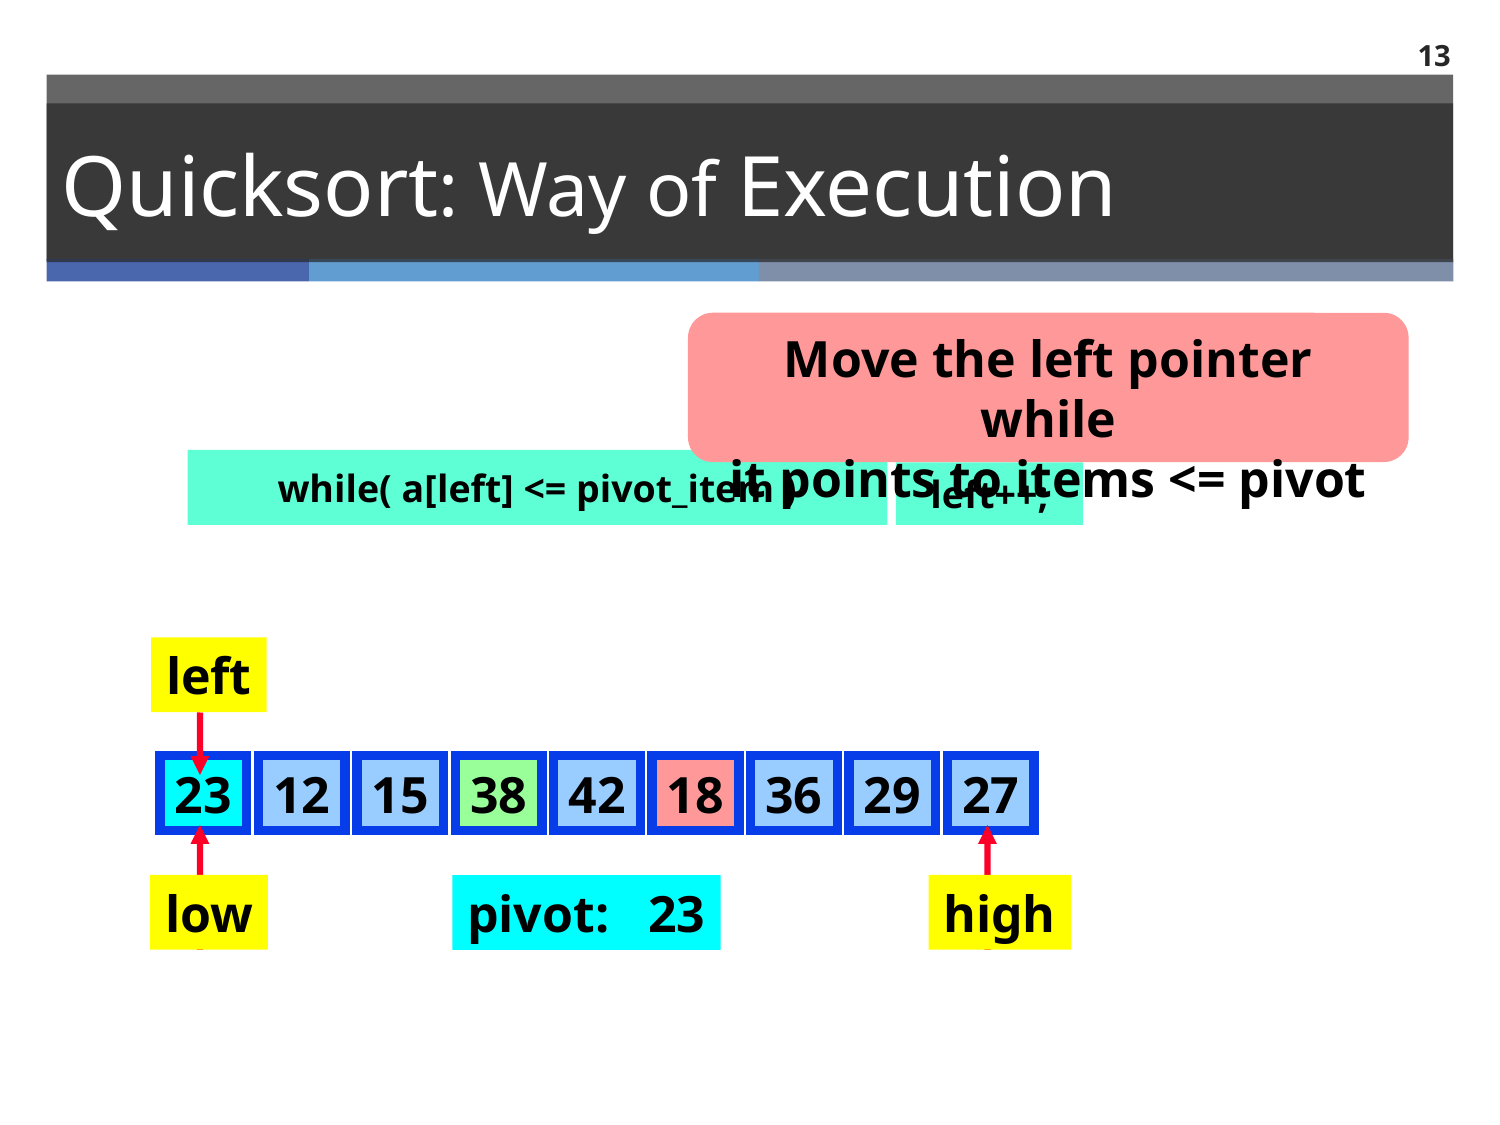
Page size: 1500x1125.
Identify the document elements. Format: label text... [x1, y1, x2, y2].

text_box 23 [159, 755, 247, 831]
text_box 12 [258, 755, 346, 831]
text_box 36 [750, 755, 838, 831]
text_box pivot: 23 [452, 875, 721, 950]
text_box Move the left pointer while it points to items <= pivot [687, 312, 1409, 463]
text_box left++; [895, 463, 1084, 525]
text_box [193, 712, 207, 775]
slide_number 13 [1362, 27, 1466, 87]
text_box 42 [553, 755, 641, 831]
text_box low [150, 874, 268, 950]
text_box 27 [947, 755, 1035, 831]
title Quicksort: Way of Execution [46, 103, 1454, 263]
text_box 29 [849, 755, 936, 831]
text_box 18 [652, 755, 739, 831]
text_box 38 [455, 755, 542, 831]
text_box while( a[left] <= pivot_item ) [187, 449, 888, 525]
text_box [193, 825, 207, 874]
text_box [981, 825, 994, 874]
text_box high [928, 874, 1071, 950]
text_box 15 [356, 755, 444, 831]
text_box left [151, 637, 267, 713]
